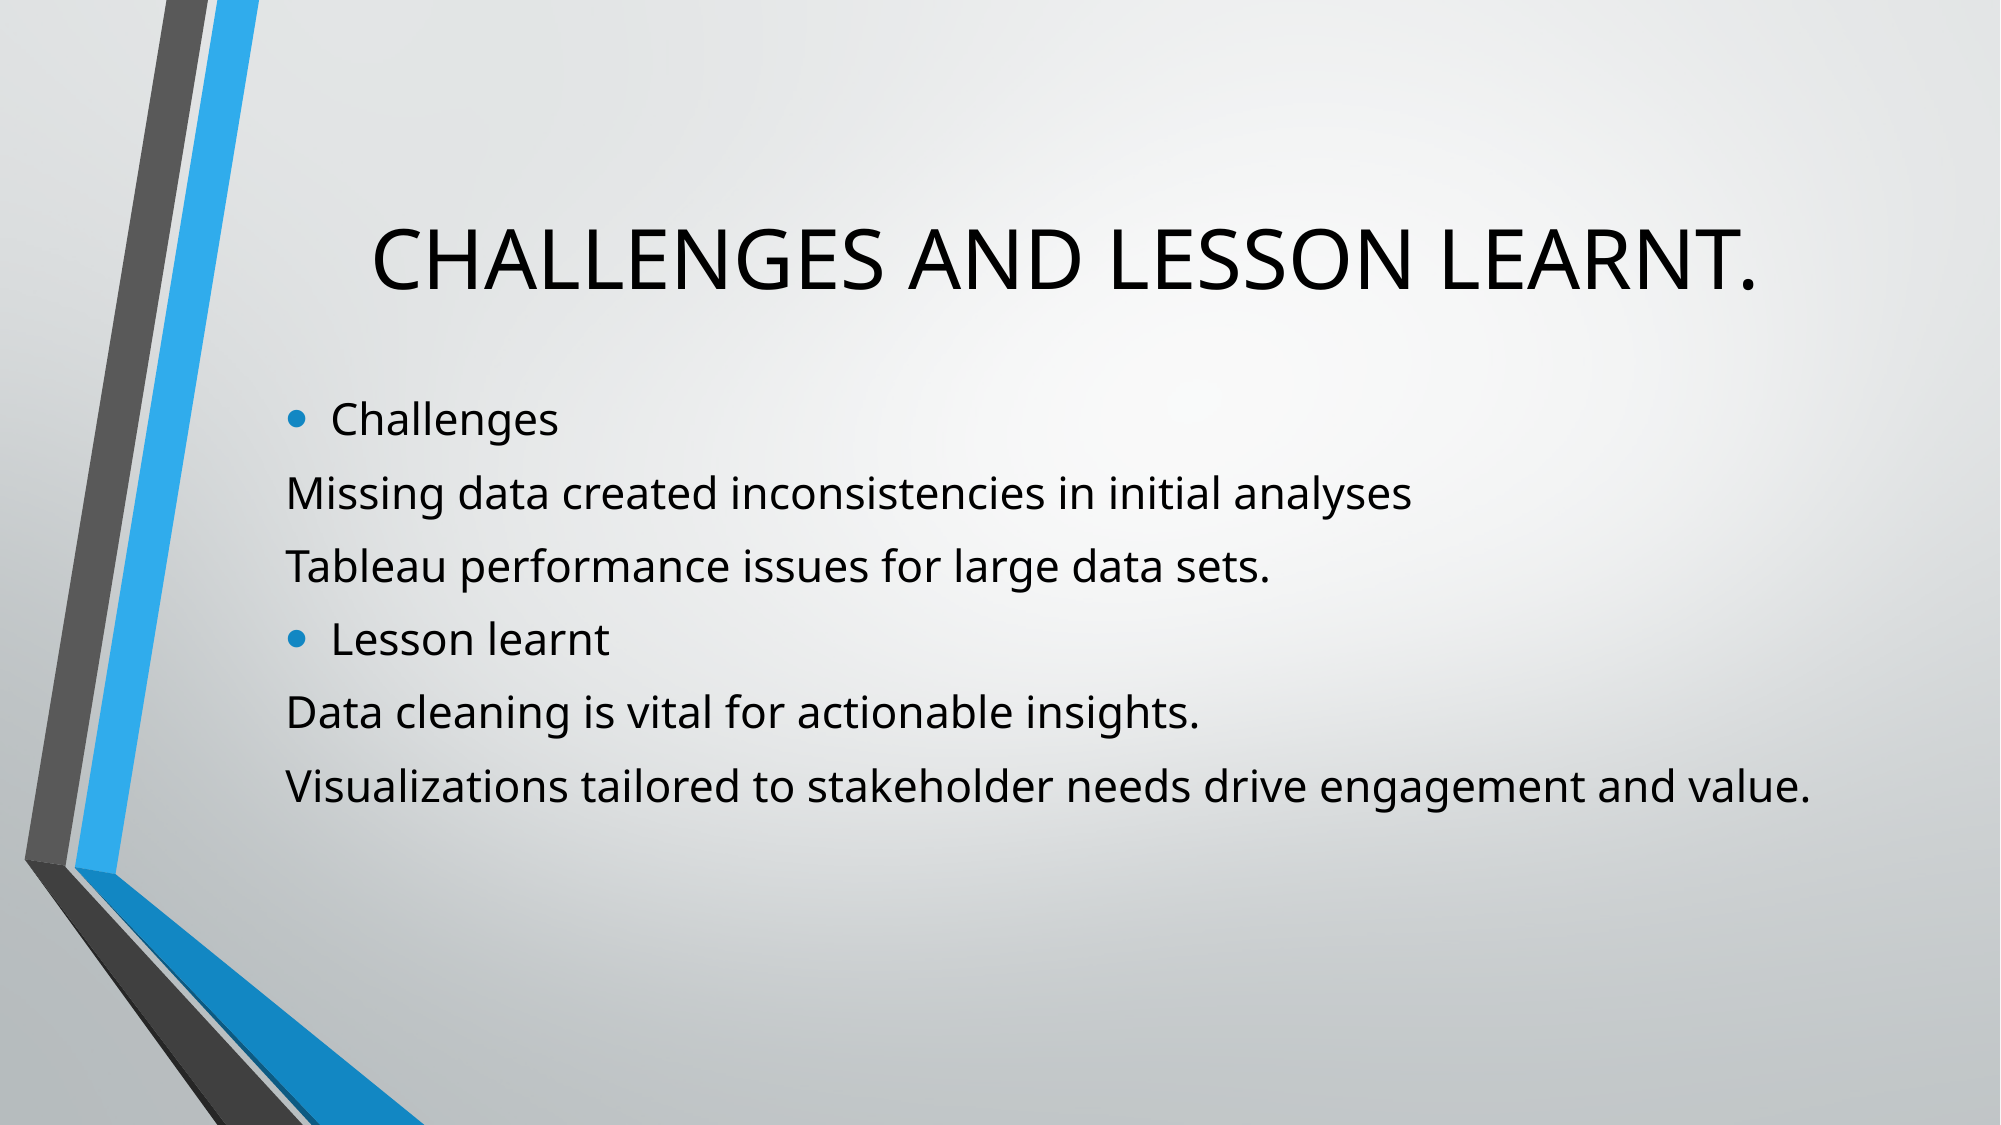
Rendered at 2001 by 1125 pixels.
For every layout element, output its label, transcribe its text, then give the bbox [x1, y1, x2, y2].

list Challenges Missing data created inconsistencies in initial analyses Tableau performance issues for large data sets. Lesson learnt Data cleaning is vital for actionable insights. Visualizations tailored to stakeholder needs drive engagement and value. [270, 380, 1914, 823]
title CHALLENGES AND LESSON LEARNT. [243, 112, 1887, 400]
